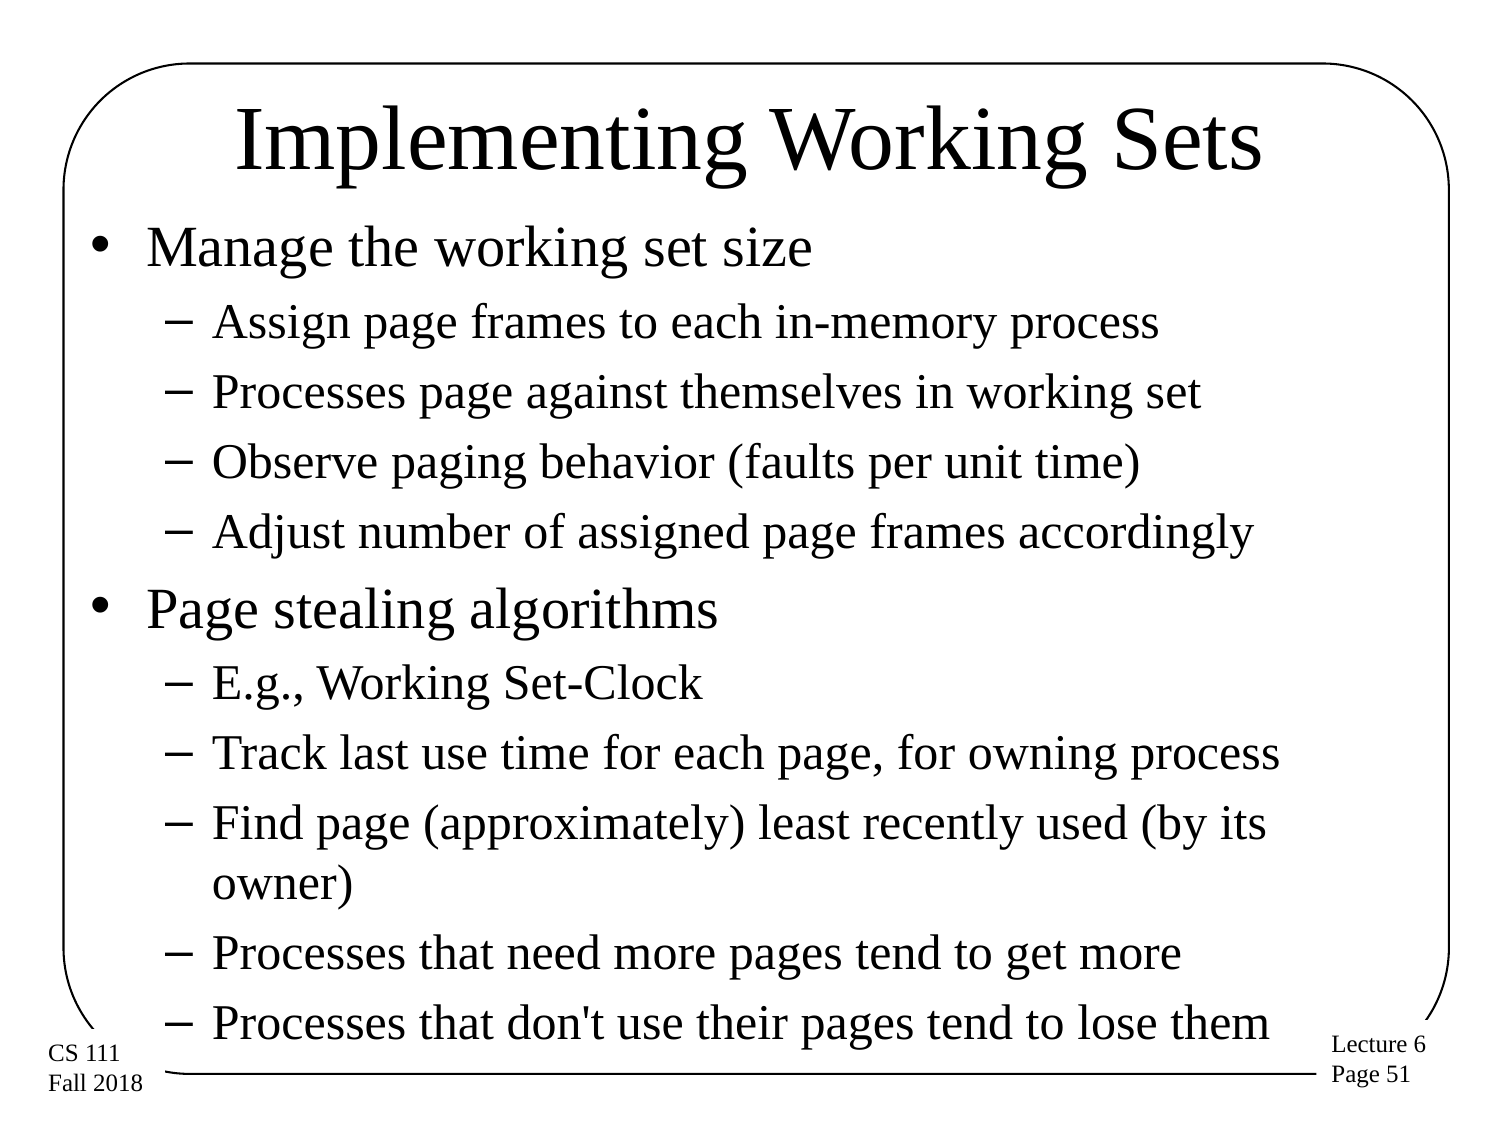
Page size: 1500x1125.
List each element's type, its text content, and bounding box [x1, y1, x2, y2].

list Manage the working set size Assign page frames to each in-memory process Processes page against themselves in working set Observe paging behavior (faults per unit time) Adjust number of assigned page frames accordingly Page stealing algorithms E.g., Working Set-Clock Track last use time for each page, for owning process Find page (approximately) least recently used (by its owner) Processes that need more pages tend to get more Processes that don't use their pages tend to lose them [74, 200, 1426, 944]
title Implementing Working Sets [74, 38, 1426, 200]
